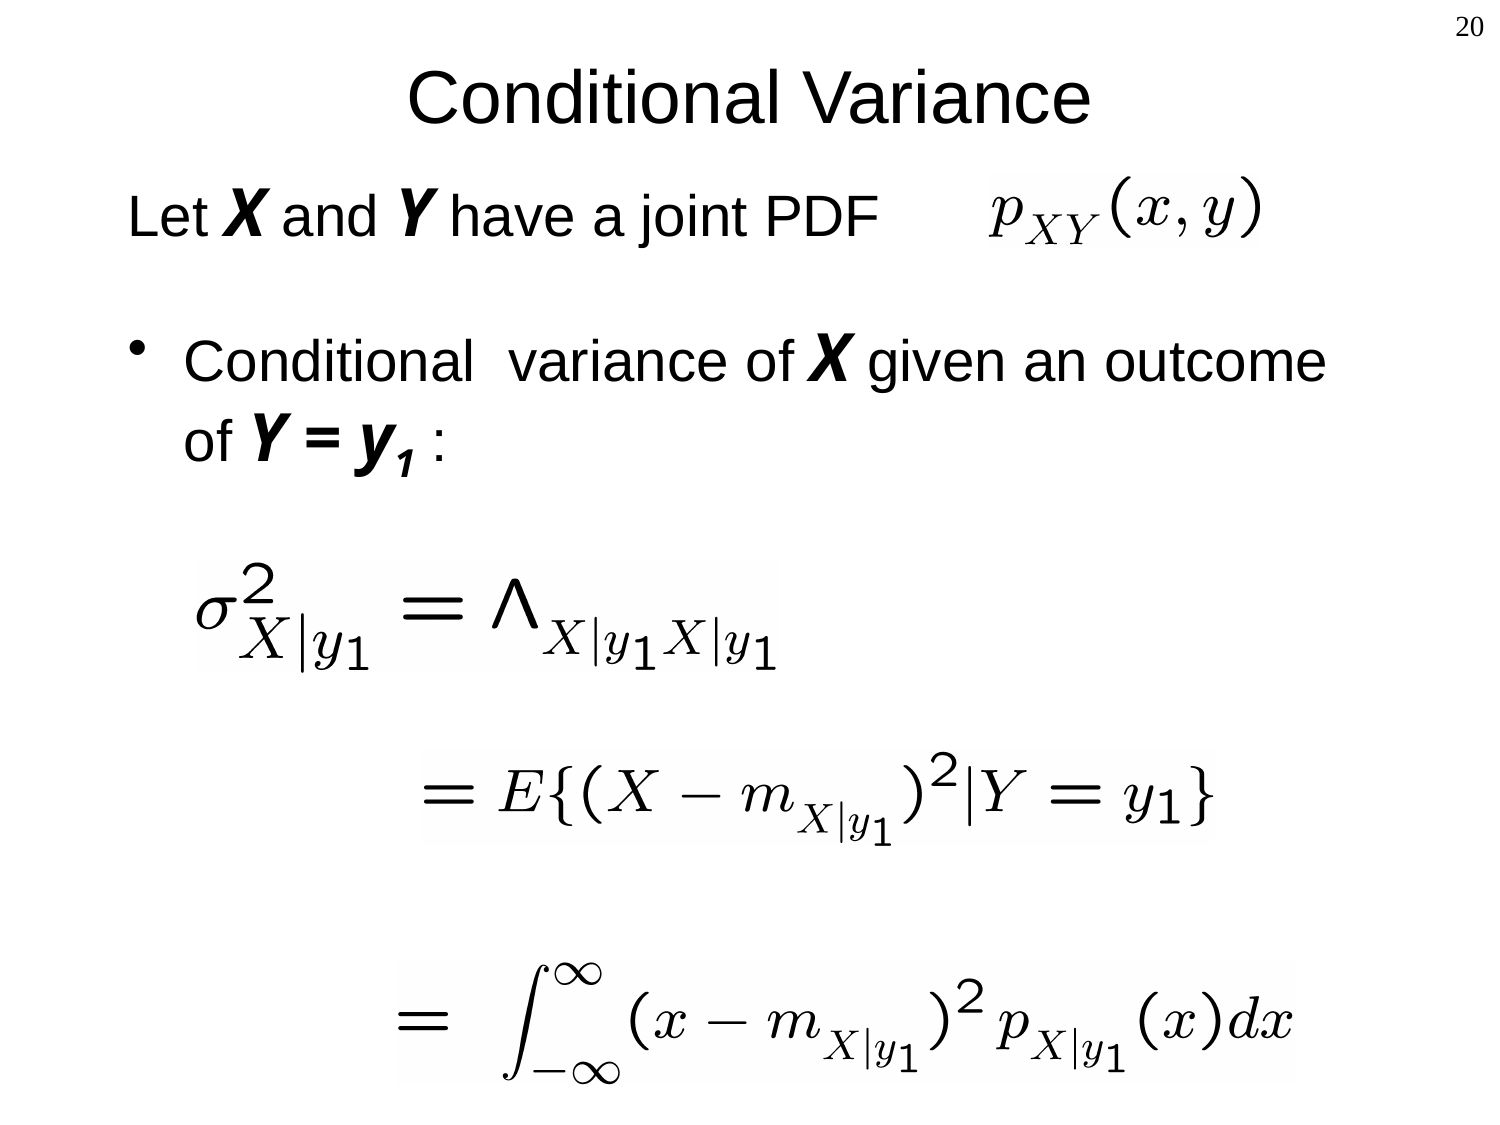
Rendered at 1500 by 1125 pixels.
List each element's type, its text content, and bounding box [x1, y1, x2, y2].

picture [987, 174, 1260, 248]
slide_number 20 [1388, 0, 1500, 76]
picture [397, 961, 1295, 1085]
picture [422, 749, 1215, 847]
title Conditional Variance [112, 0, 1388, 188]
picture [195, 560, 780, 673]
list Let X and Y have a joint PDF Conditional variance of X given an outcome of Y = y1 : [112, 162, 1376, 701]
